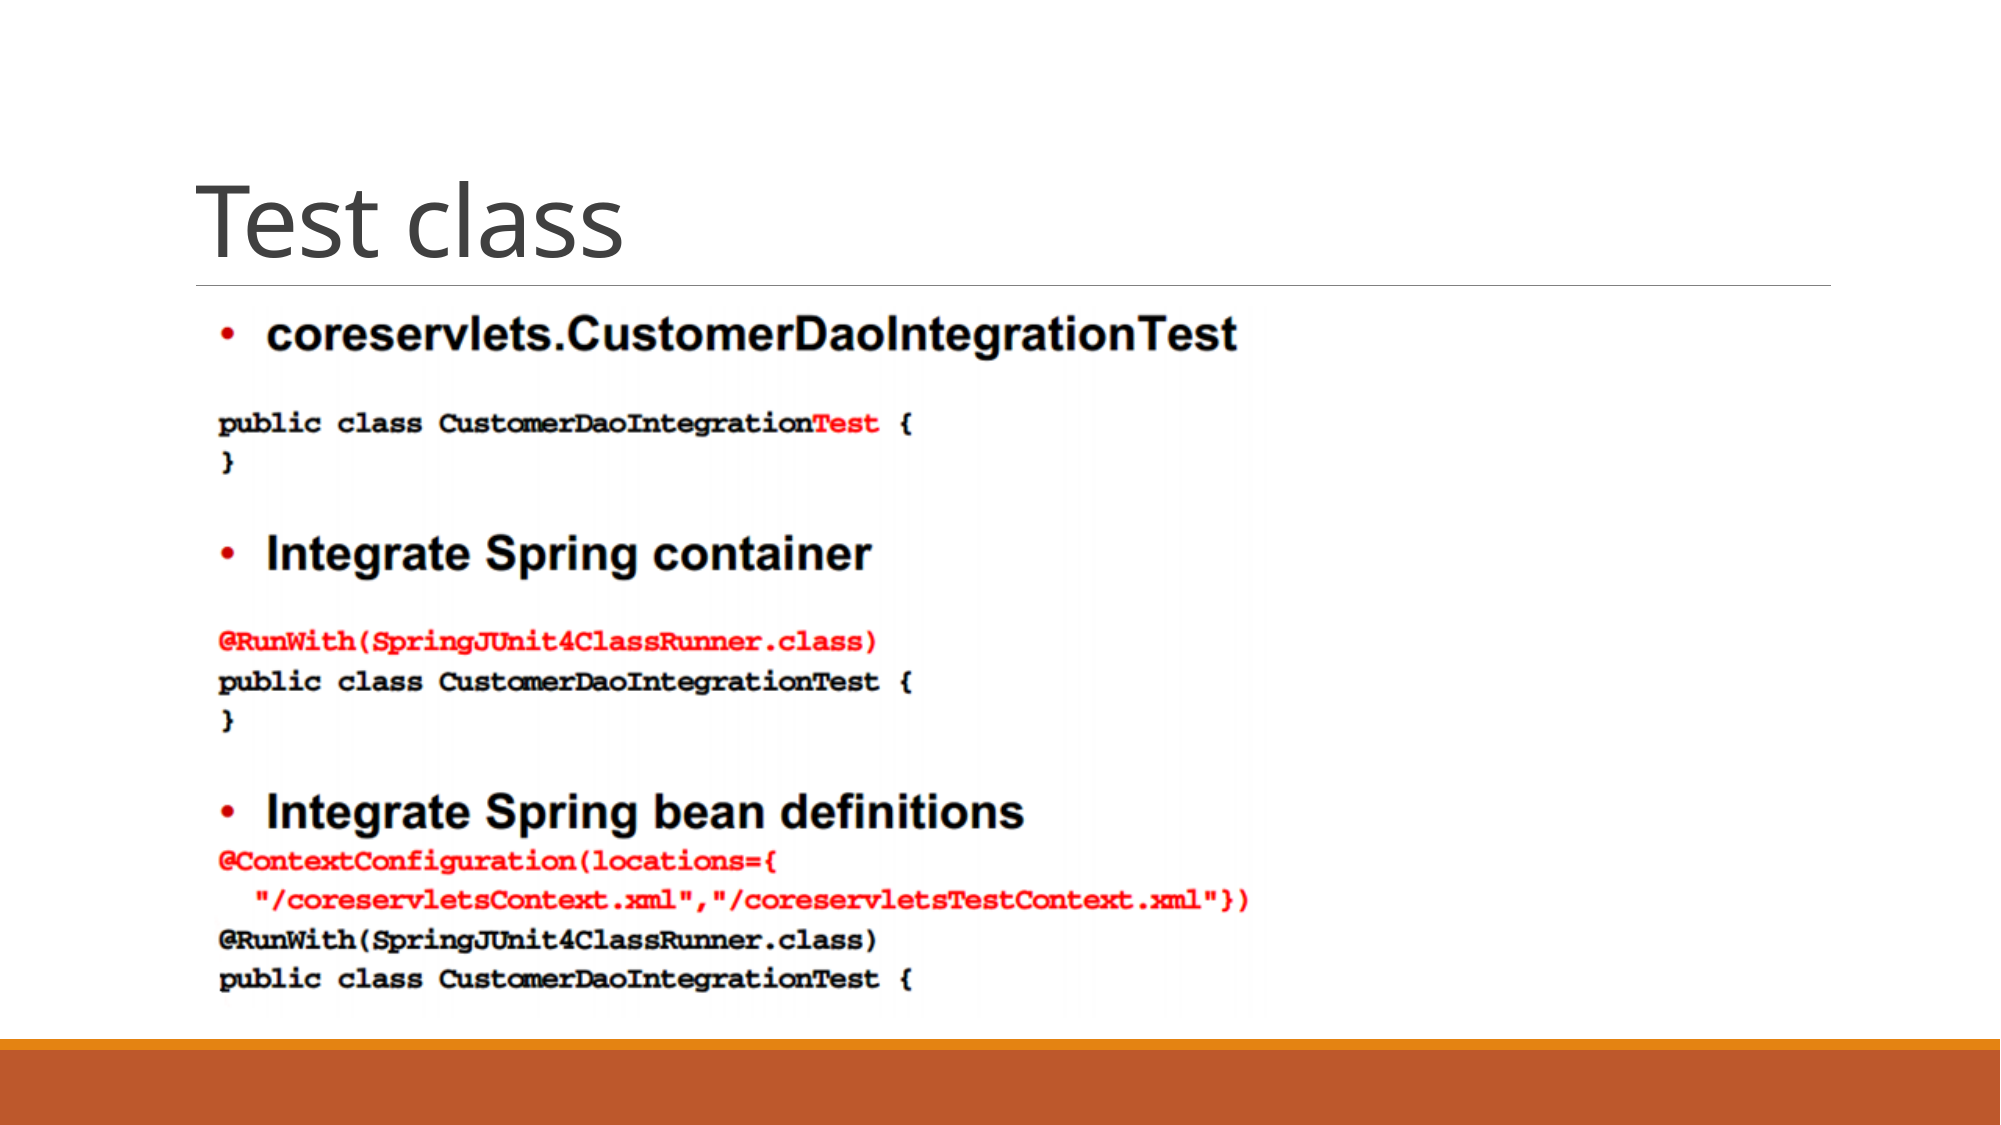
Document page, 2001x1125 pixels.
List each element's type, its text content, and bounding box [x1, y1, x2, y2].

picture [213, 306, 1372, 1019]
title Test class [180, 47, 1830, 285]
